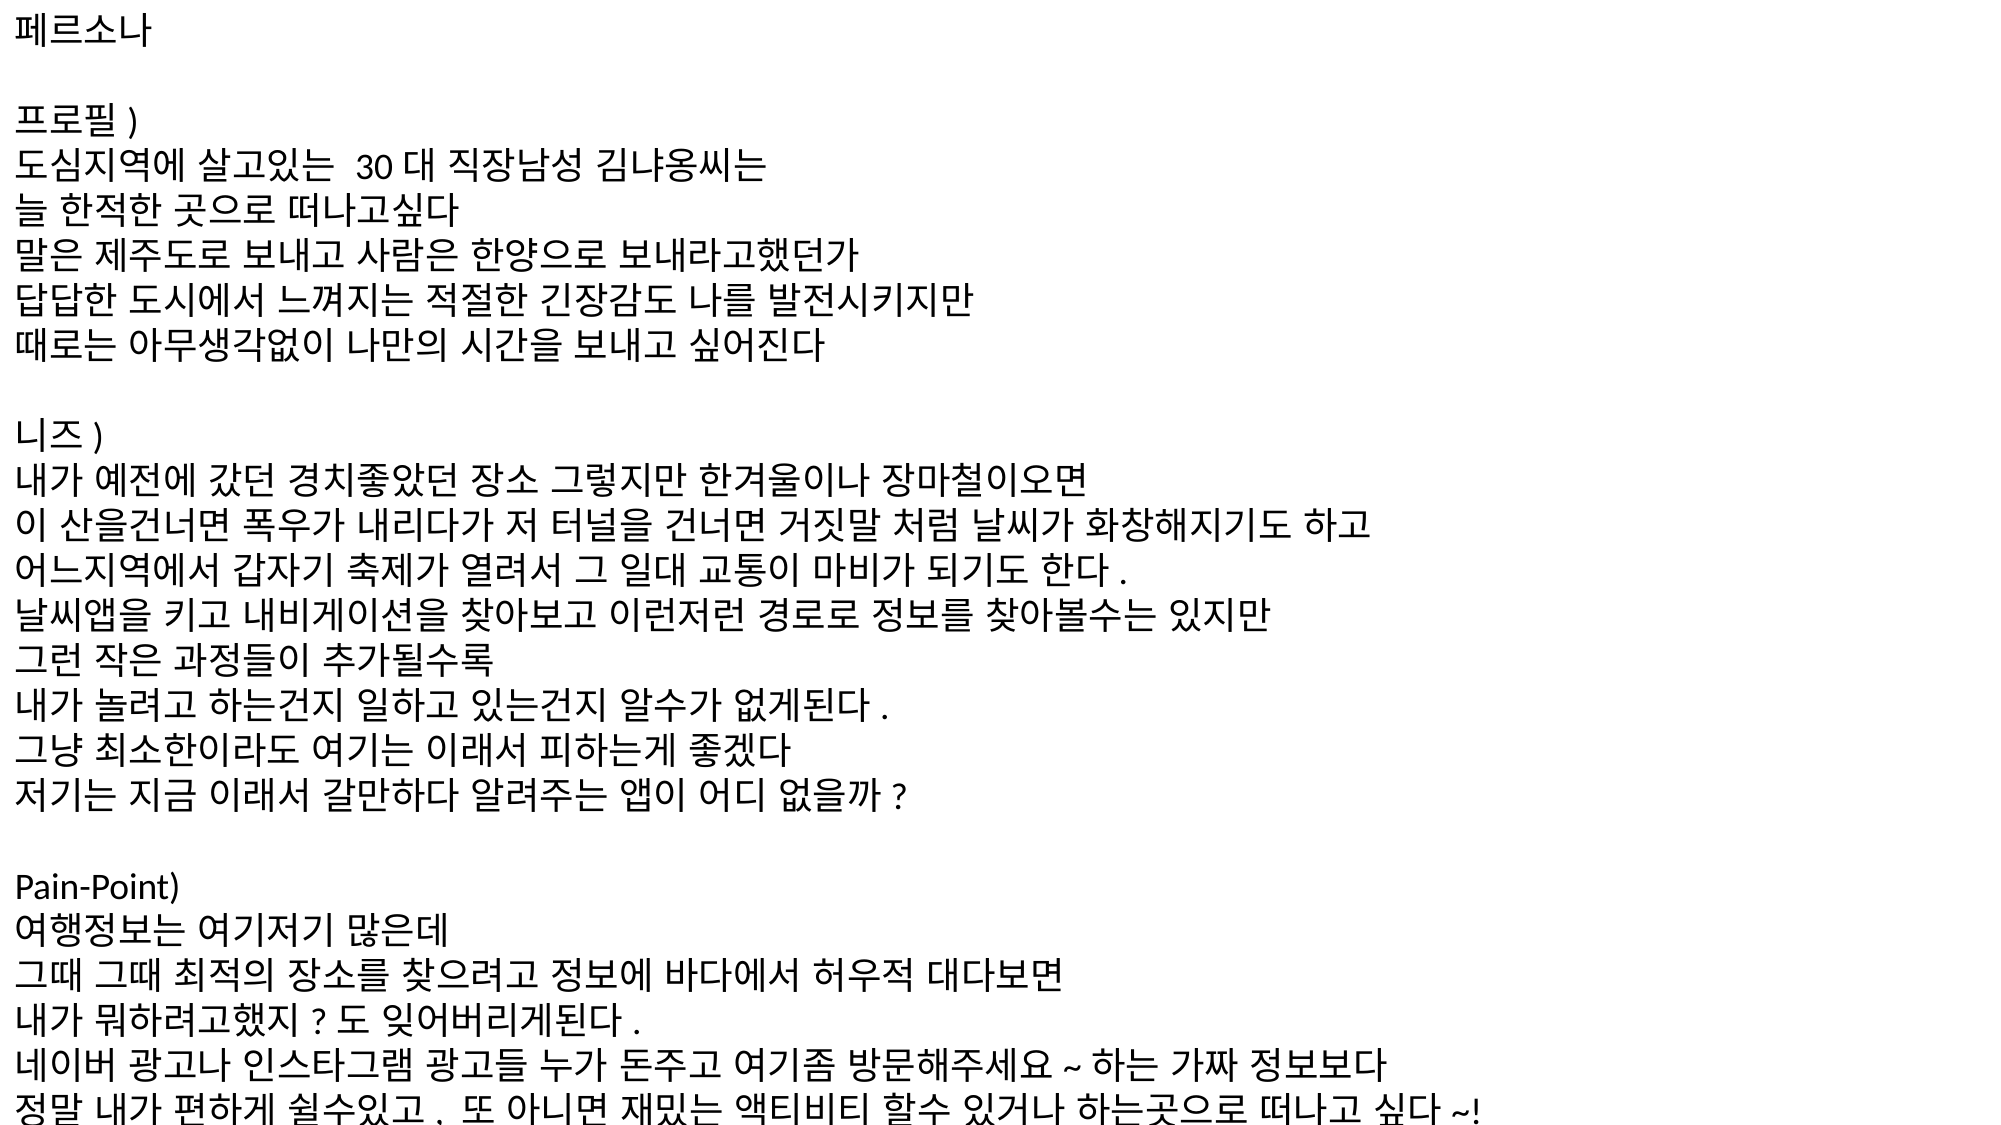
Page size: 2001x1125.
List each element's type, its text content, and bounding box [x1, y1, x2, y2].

text_box 페르소나 프로필) 도심지역에 살고있는 30대 직장남성 김냐옹씨는 늘 한적한 곳으로 떠나고싶다 말은 제주도로 보내고 사람은 한양으로 보내라고했던가 답답한 도시에서 느껴지는 적절한 긴장감도 나를 발전시키지만 때로는 아무생각없이 나만의 시간을 보내고 싶어진다 니즈) 내가 예전에 갔던 경치좋았던 장소 그렇지만 한겨울이나 장마철이오면 이 산을건너면 폭우가 내리다가 저 터널을 건너면 거짓말 처럼 날씨가 화창해지기도 하고 어느지역에서 갑자기 축제가 열려서 그 일대 교통이 마비가 되기도 한다. 날씨앱을 키고 내비게이션을 찾아보고 이런저런 경로로 정보를 찾아볼수는 있지만 그런 작은 과정들이 추가될수록 내가 놀려고 하는건지 일하고 있는건지 알수가 없게된다. 그냥 최소한이라도 여기는 이래서 피하는게 좋겠다 저기는 지금 이래서 갈만하다 알려주는 앱이 어디 없을까? Pain-Point) 여행정보는 여기저기 많은데 그때 그때 최적의 장소를 찾으려고 정보에 바다에서 허우적 대다보면 내가 뭐하려고했지?도 잊어버리게된다. 네이버 광고나 인스타그램 광고들 누가 돈주고 여기좀 방문해주세요~하는 가짜 정보보다 정말 내가 편하게 쉴수있고, 또 아니면 재밌는 액티비티 할수 있거나 하는곳으로 떠나고 싶다~! [0, 0, 2000, 1125]
